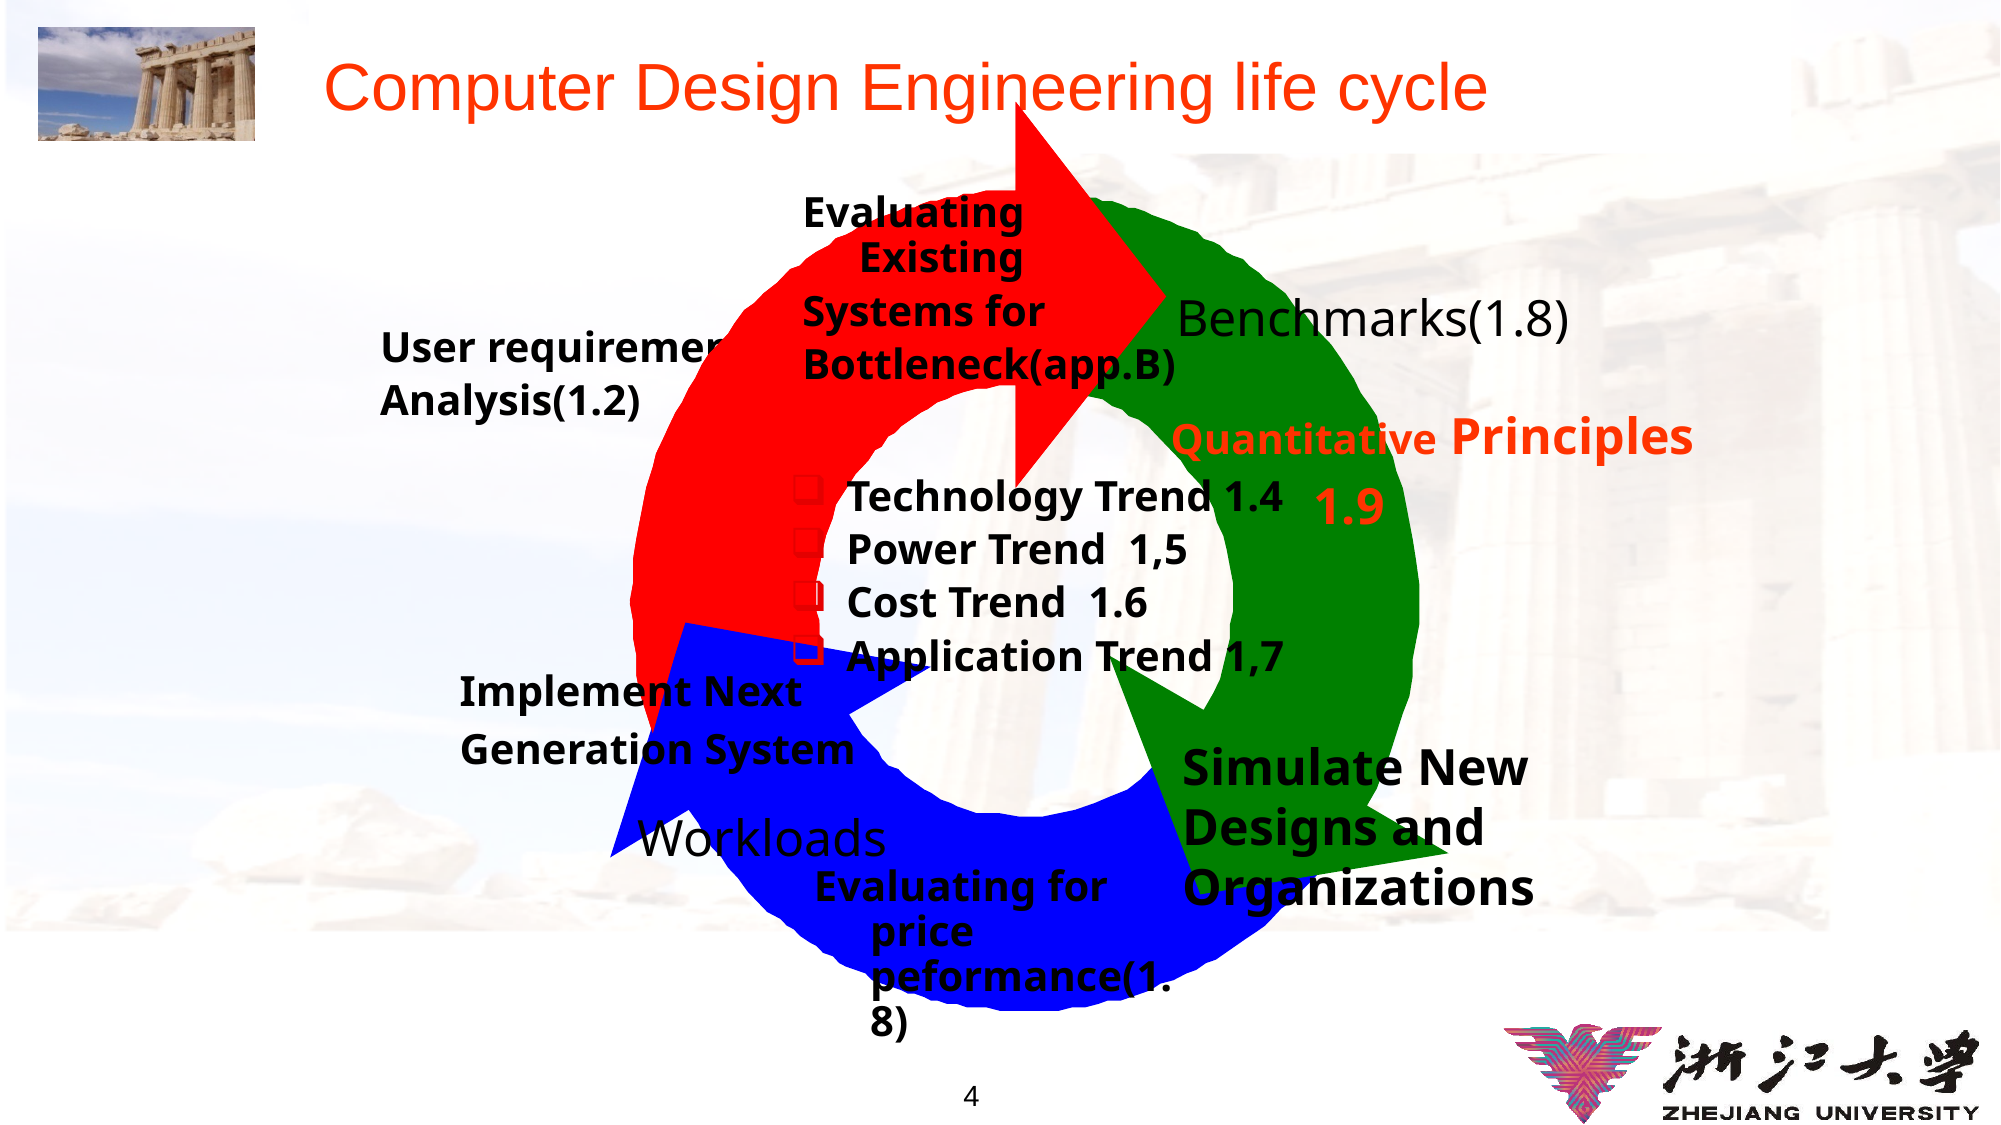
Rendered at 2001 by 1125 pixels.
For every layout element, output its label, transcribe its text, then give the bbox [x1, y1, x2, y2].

text_box Implement Next Generation System [444, 657, 604, 781]
text_box Quantitative Principles 1.9 [1454, 397, 1823, 542]
text_box Benchmarks(1.8) [1454, 278, 1585, 354]
picture [0, 0, 2001, 1125]
title Computer Design Engineering life cycle [308, 0, 1792, 154]
text_box Simulate New Designs and Organizations [1454, 727, 1550, 923]
list User requirement Analysis(1.2) [365, 319, 604, 465]
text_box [609, 101, 1450, 1012]
text_box Evaluating for price peformance(1.8) [799, 1021, 1201, 1053]
